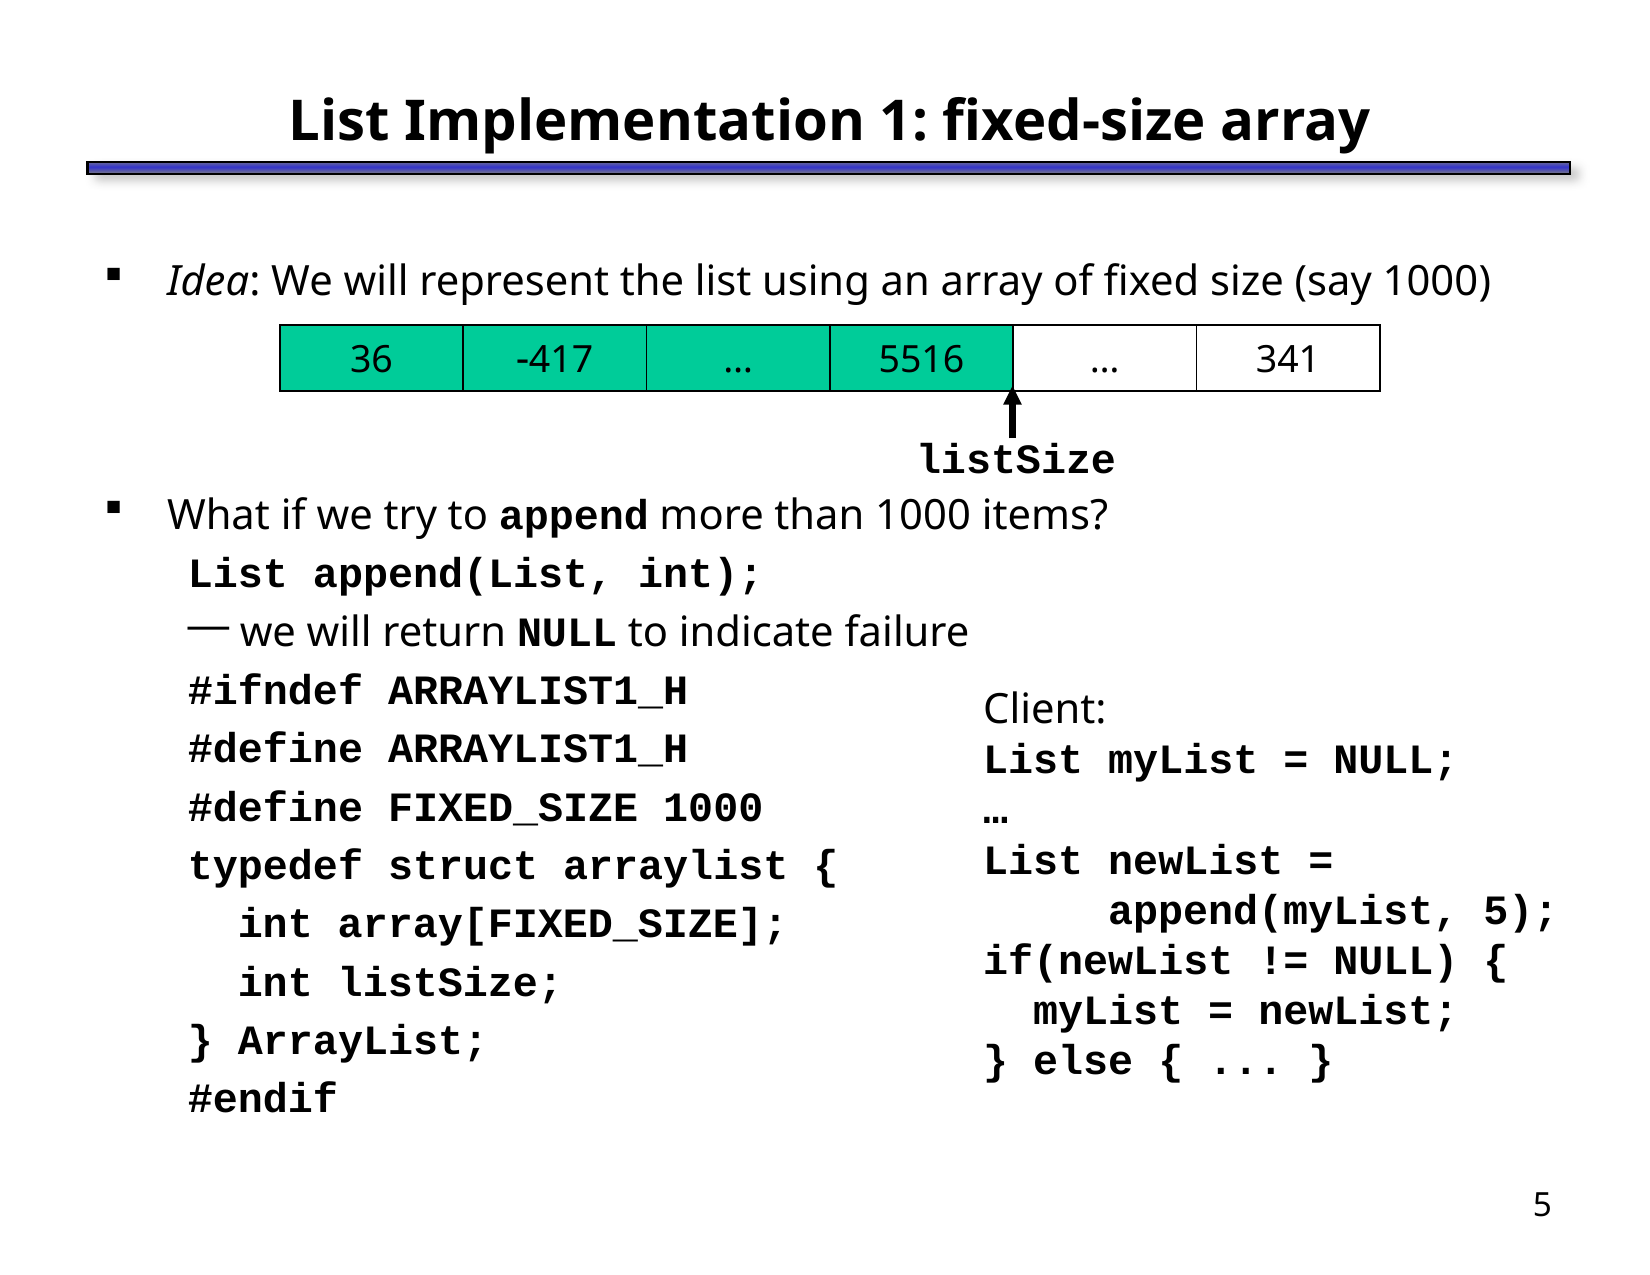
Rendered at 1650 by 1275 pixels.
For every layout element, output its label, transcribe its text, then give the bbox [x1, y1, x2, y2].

title List Implementation 1: fixed-size array [87, 75, 1573, 161]
table_header 36 [281, 326, 462, 390]
list Idea: We will represent the list using an array of fixed size (say 1000) What if we try to append more than 1000 items? List append(List, int); we will return NULL to indicate failure #ifndef ARRAYLIST1_H #define ARRAYLIST1_H #define FIXED_SIZE 1000 typedef struct arraylist { int array[FIXED_SIZE]; int listSize; } ArrayList; #endif [87, 187, 1568, 1163]
table_header … [1014, 326, 1196, 390]
table_header 5516 [831, 326, 1012, 390]
table_header 341 [1197, 326, 1379, 390]
text_box Client: List myList = NULL; … List newList = append(myList, 5); if(newList != NULL) { myList = newList; } else { ... } [968, 674, 1573, 1090]
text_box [899, 385, 1133, 491]
table_header … [647, 326, 829, 390]
table_header 417 [464, 326, 646, 390]
slide_number 5 [1224, 1174, 1569, 1261]
